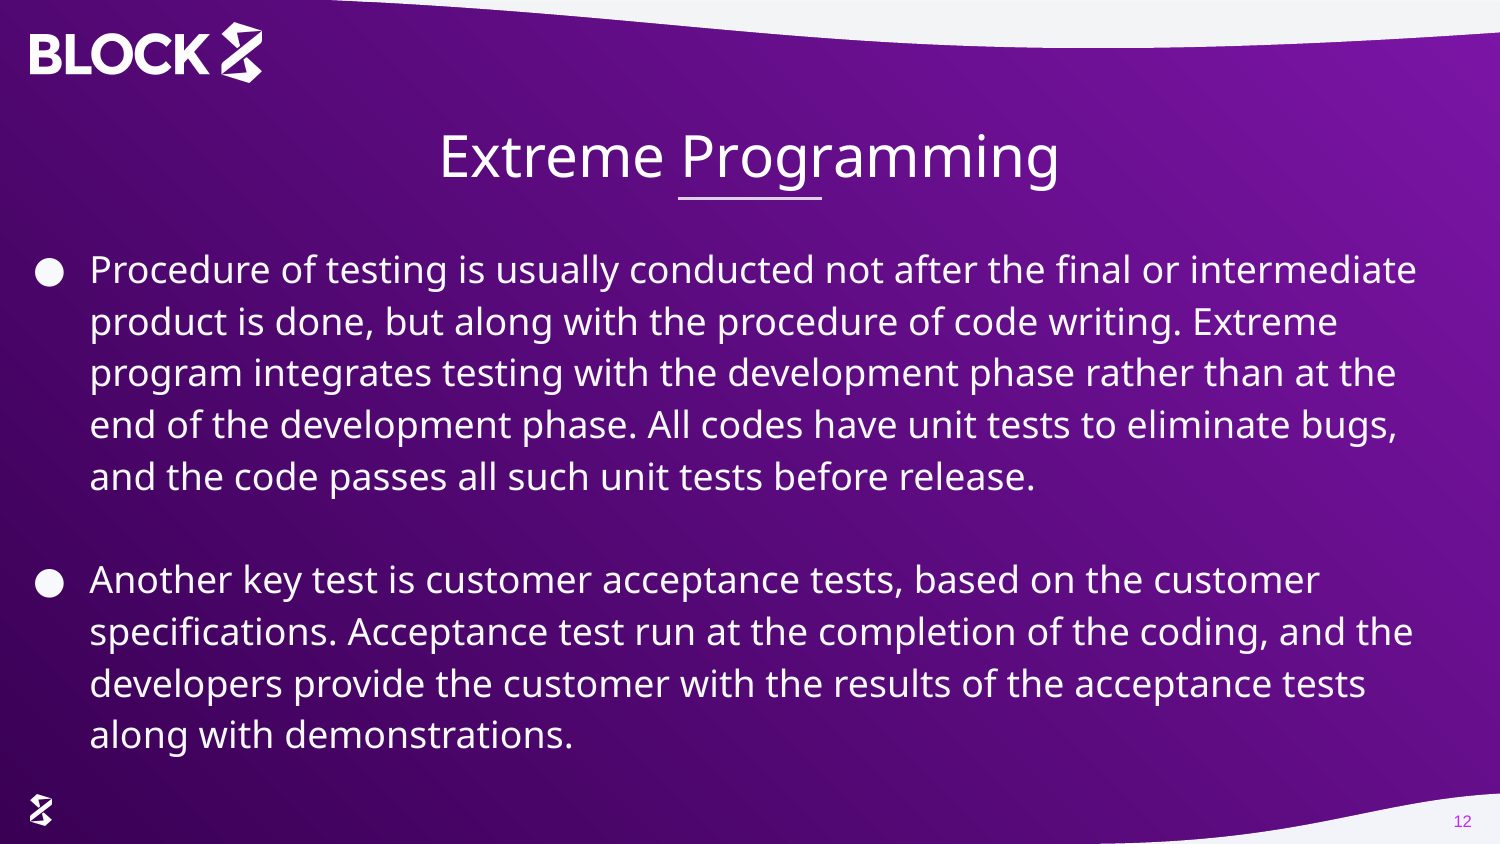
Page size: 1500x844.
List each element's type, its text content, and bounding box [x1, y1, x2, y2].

title Extreme Programming [51, 104, 1449, 190]
picture [30, 22, 262, 83]
list Procedure of testing is usually conducted not after the final or intermediate product is done, but along with the procedure of code writing. Extreme program integrates testing with the development phase rather than at the end of the development phase. All codes have unit tests to eliminate bugs, and the code passes all such unit tests before release. Another key test is customer acceptance tests, based on the customer specifications. Acceptance test run at the completion of the coding, and the developers provide the customer with the results of the acceptance tests along with demonstrations. [0, 224, 1449, 785]
picture [30, 794, 52, 826]
slide_number 12 [1397, 788, 1488, 844]
